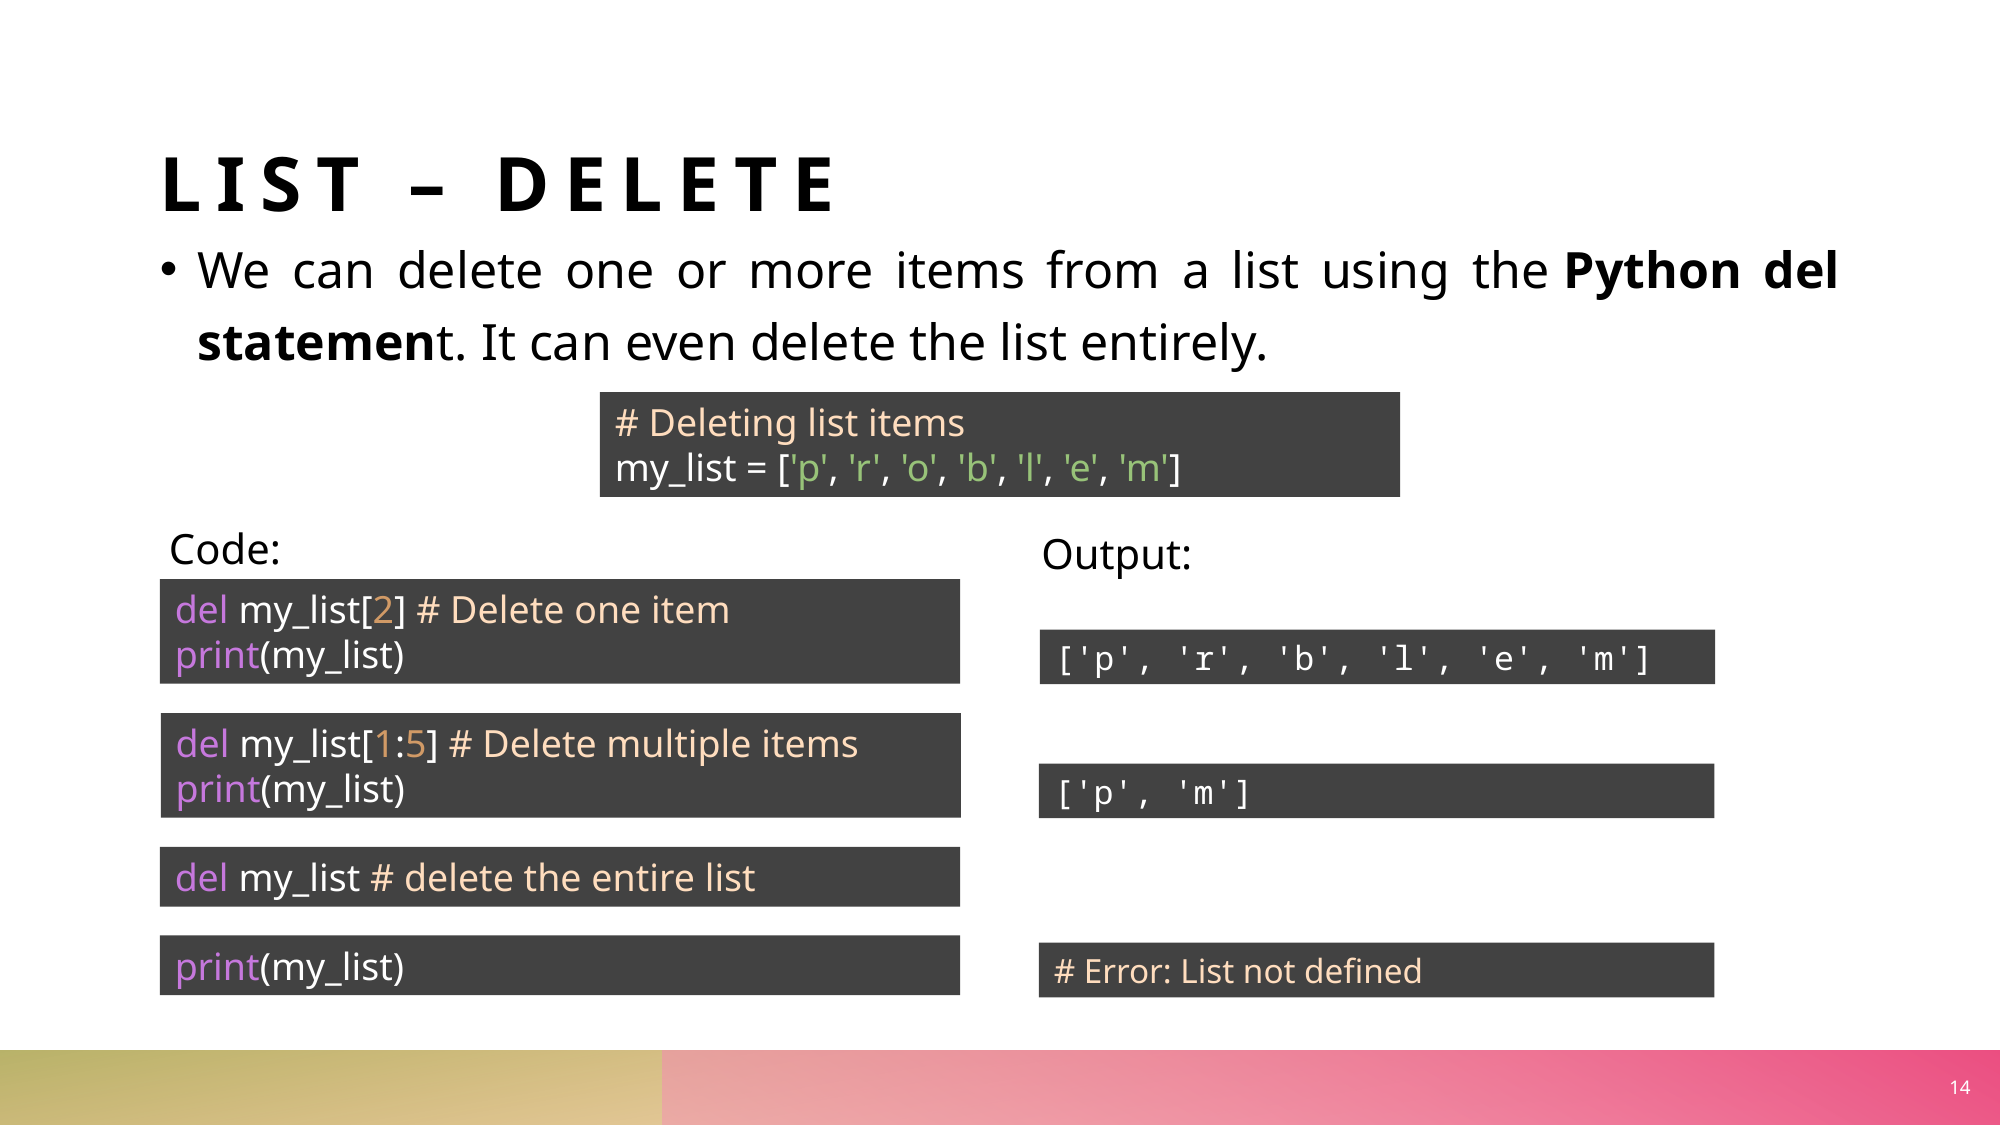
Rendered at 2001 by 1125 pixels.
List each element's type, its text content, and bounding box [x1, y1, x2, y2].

text_box del my_list[1:5] # Delete multiple items print(my_list) [160, 713, 961, 818]
text_box del my_list[2] # Delete one item print(my_list) [159, 579, 961, 684]
text_box Code: [154, 515, 296, 581]
text_box Output: [1026, 520, 1208, 586]
text_box LIST – delete [159, 128, 1840, 227]
text_box ['p', 'm'] [1038, 763, 1715, 819]
text_box ['p', 'r', 'b', 'l', 'e', 'm'] [1039, 629, 1716, 685]
text_box # Deleting list items my_list = ['p', 'r', 'o', 'b', 'l', 'e', 'm'] [599, 392, 1401, 497]
text_box del my_list # delete the entire list [159, 846, 961, 907]
list We can delete one or more items from a list using the Python del statement. It can even delete the list entirely. [159, 227, 1840, 996]
slide_number 14 [1913, 1051, 1986, 1125]
text_box # Error: List not defined [1038, 942, 1715, 998]
text_box print(my_list) [159, 935, 961, 996]
